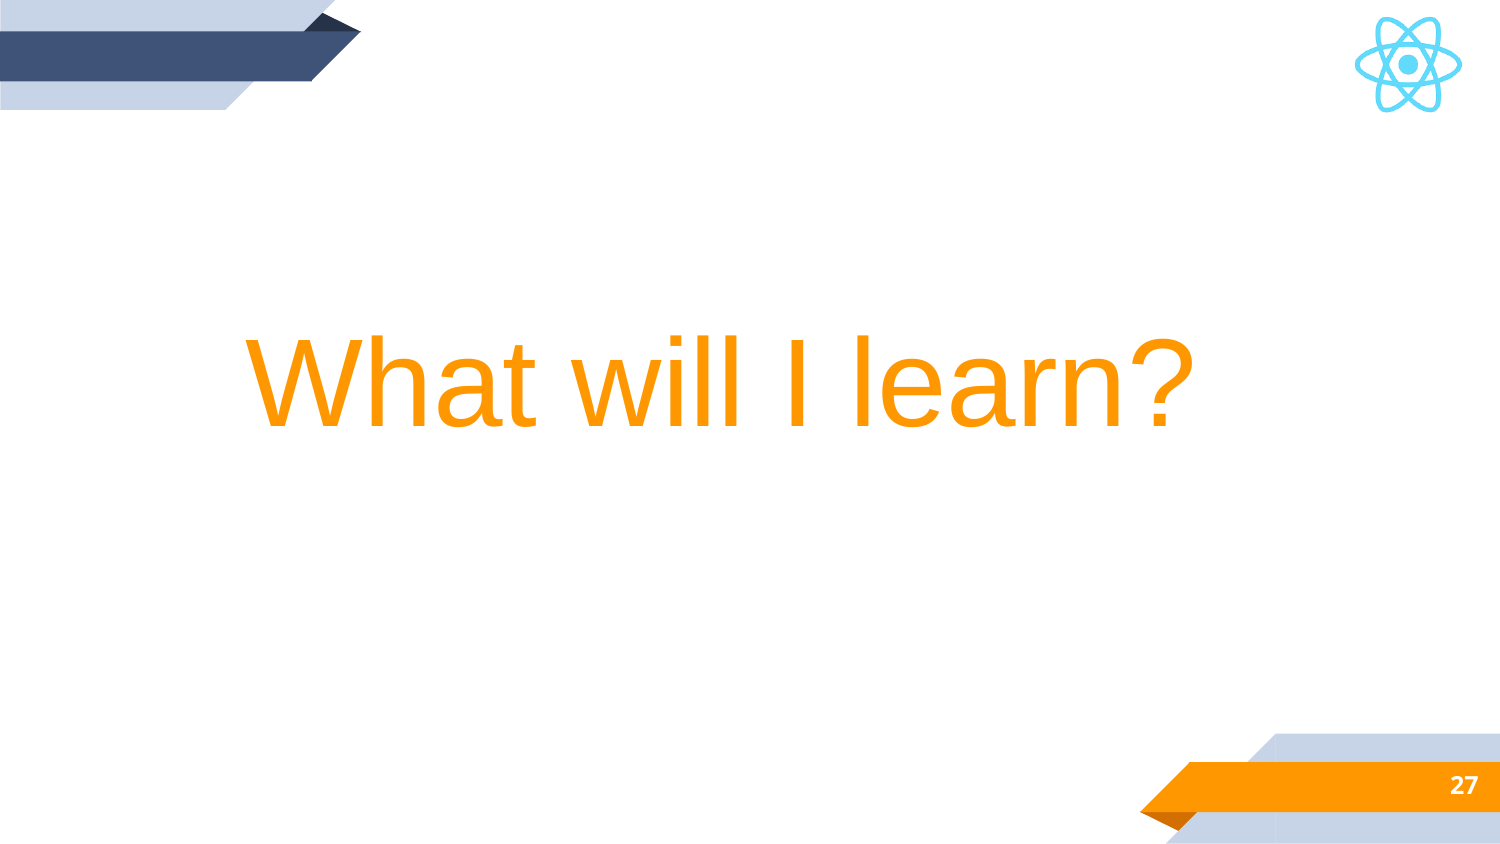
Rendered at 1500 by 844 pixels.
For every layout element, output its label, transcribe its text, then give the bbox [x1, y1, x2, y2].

picture [1316, 0, 1500, 130]
text_box What will I learn? [13, 292, 1430, 461]
slide_number 27 [1249, 760, 1494, 813]
